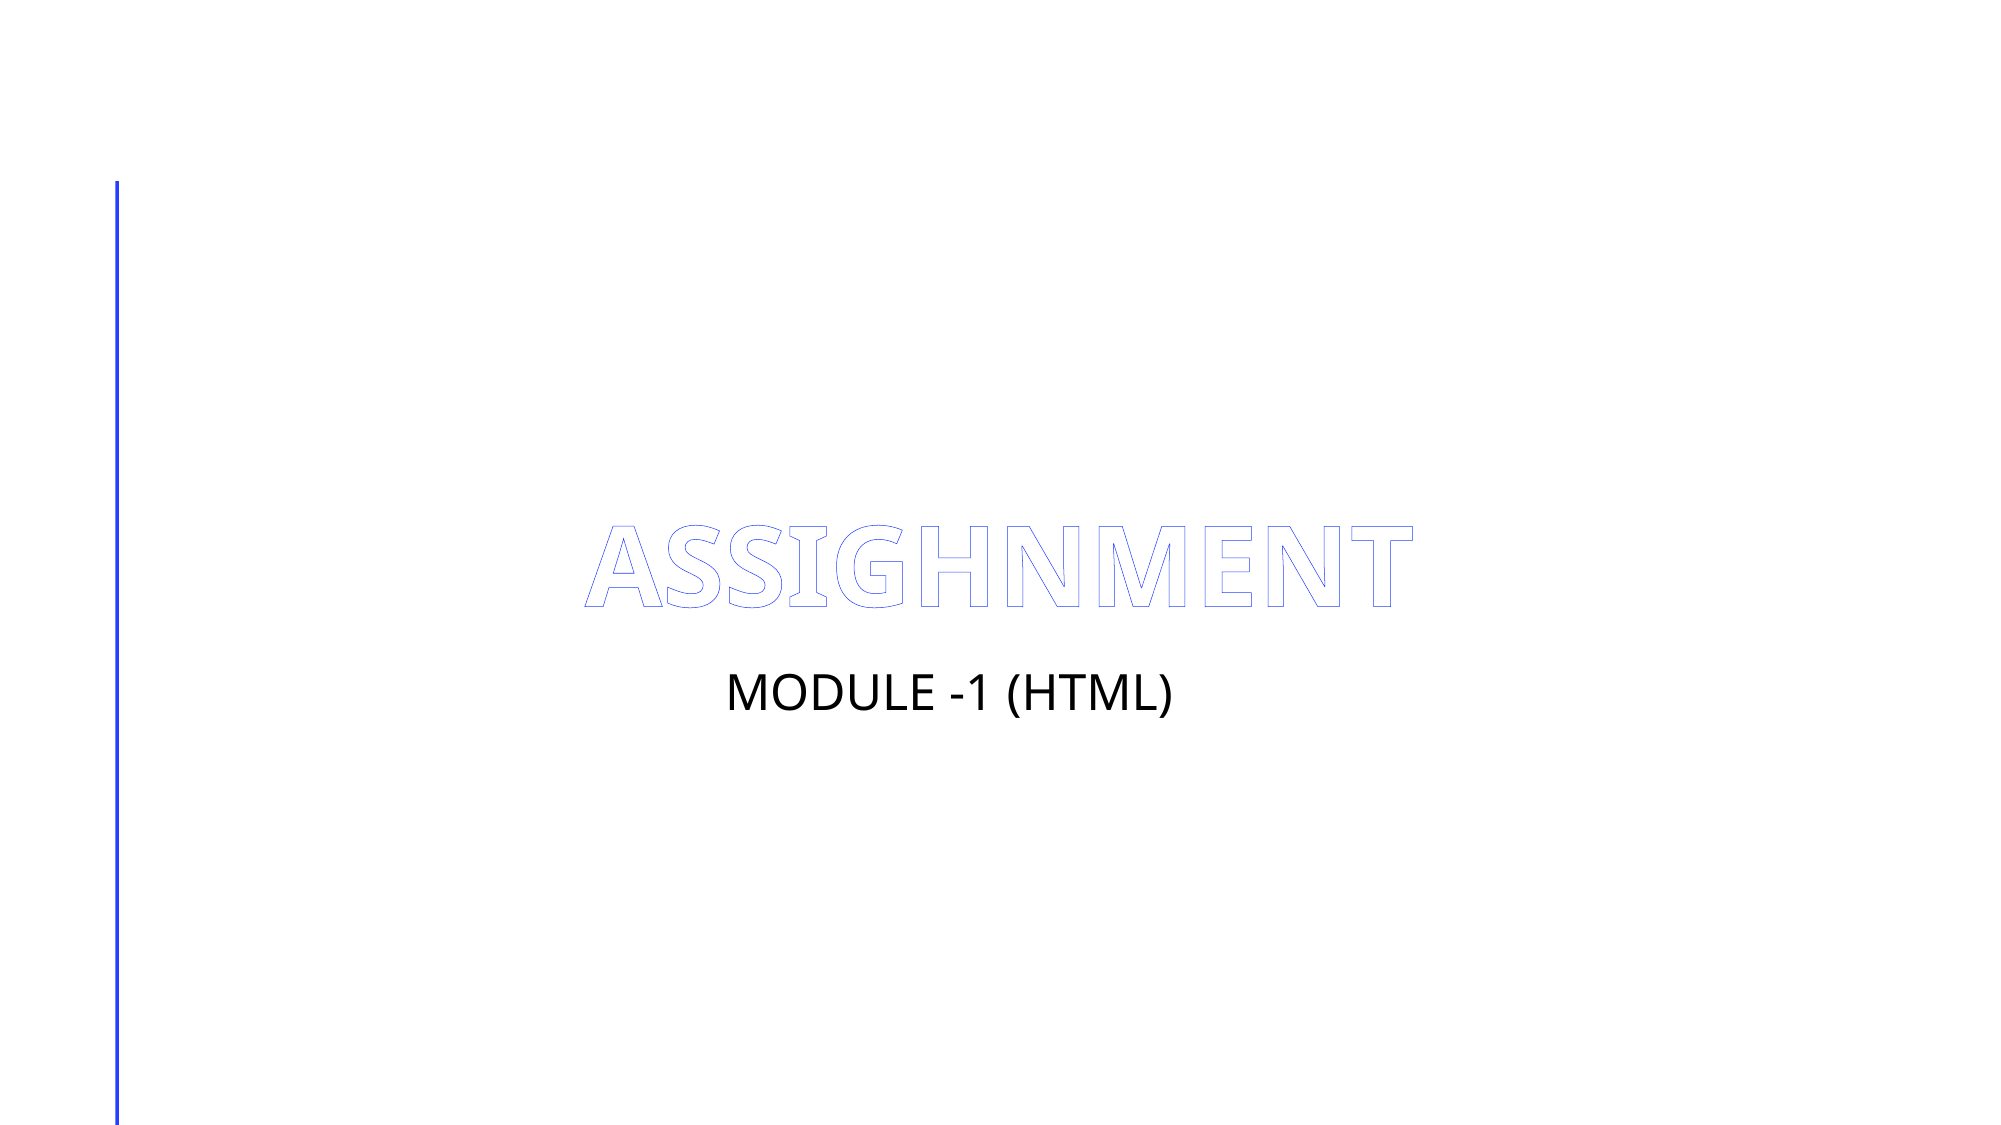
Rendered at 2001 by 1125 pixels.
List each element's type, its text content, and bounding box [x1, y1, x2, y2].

text_box ASSIGHNMENT [569, 486, 1431, 637]
subtitle MODULE -1 (HTML) [346, 660, 1804, 793]
